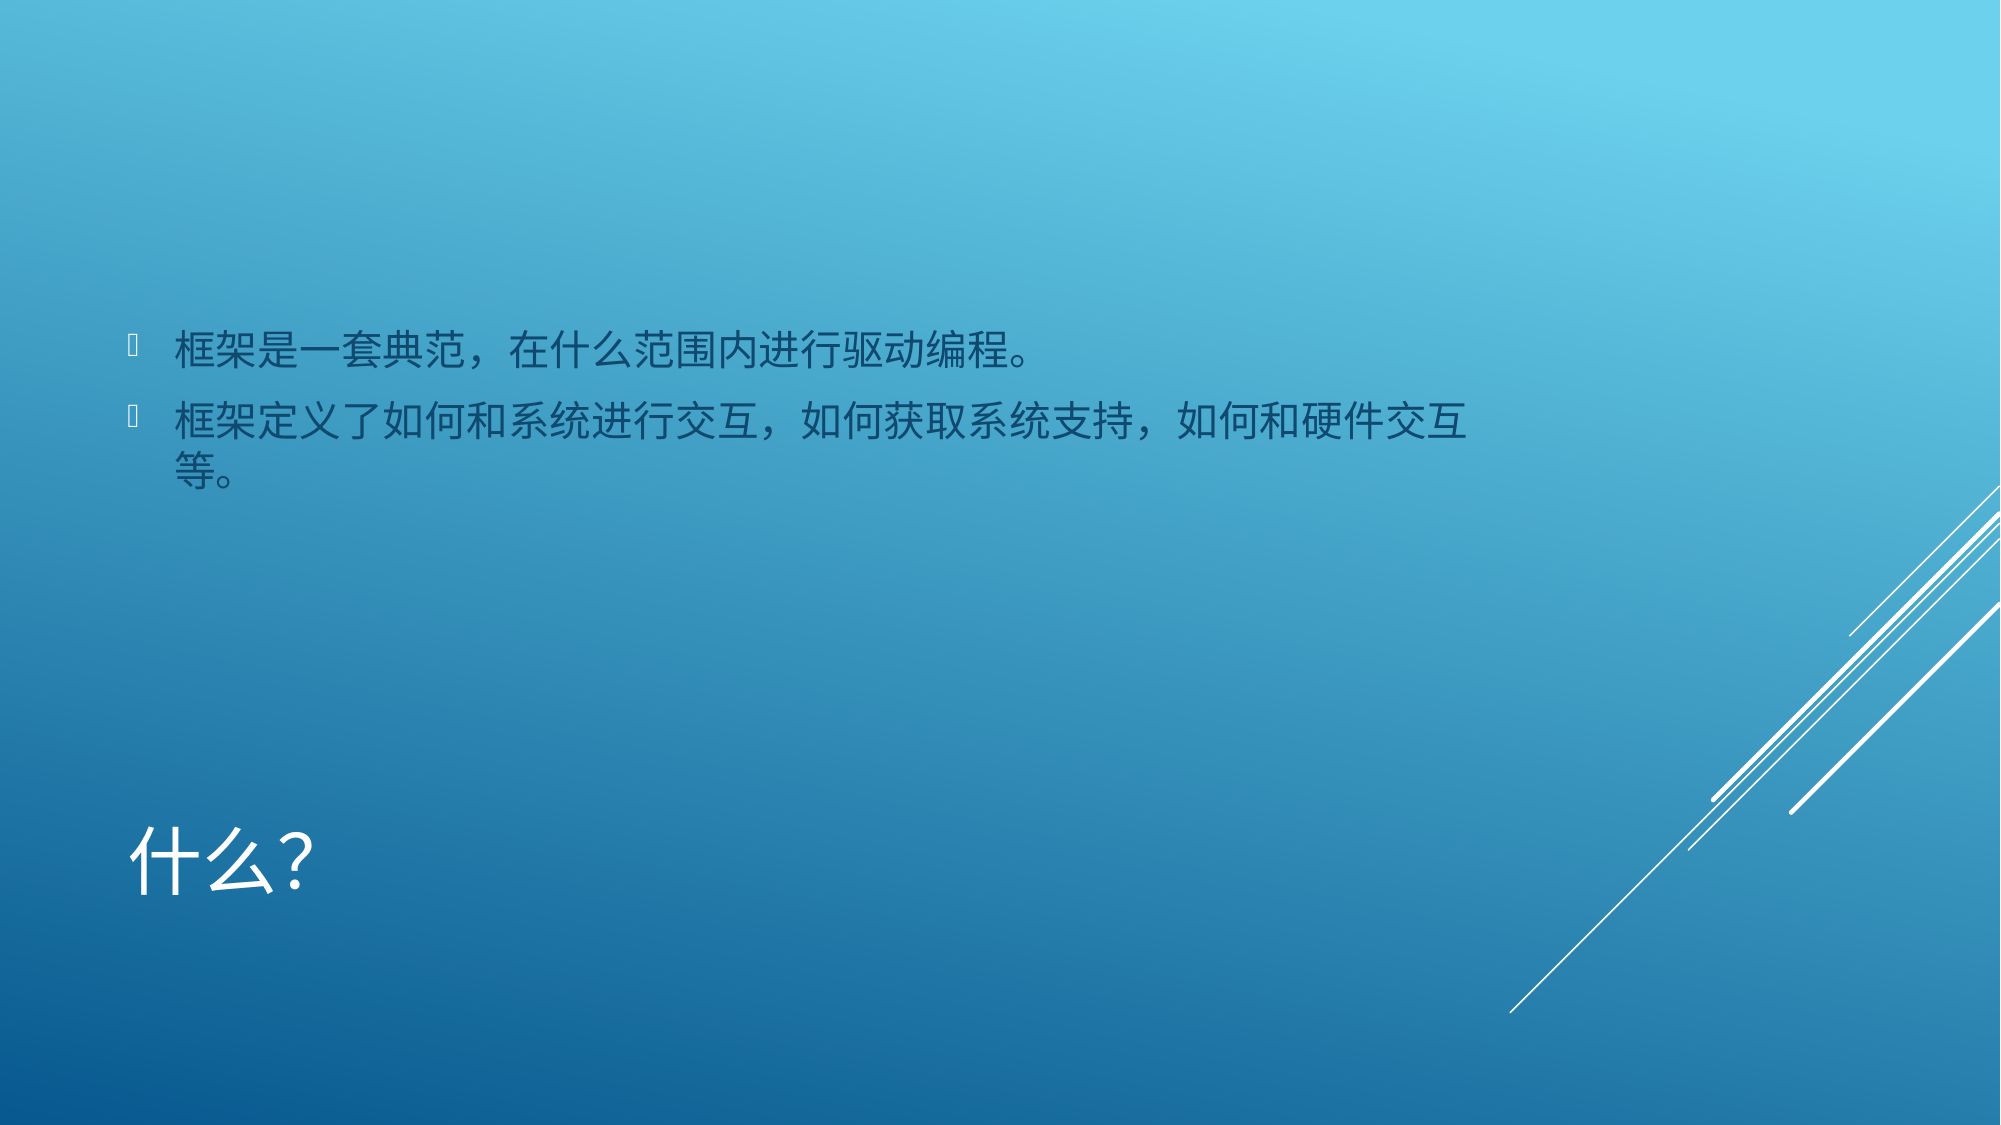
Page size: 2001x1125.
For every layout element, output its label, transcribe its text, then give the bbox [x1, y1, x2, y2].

list 框架是一套典范，在什么范围内进行驱动编程。 框架定义了如何和系统进行交互，如何获取系统支持，如何和硬件交互等。 [112, 112, 1513, 706]
title 什么？ [112, 736, 1513, 984]
